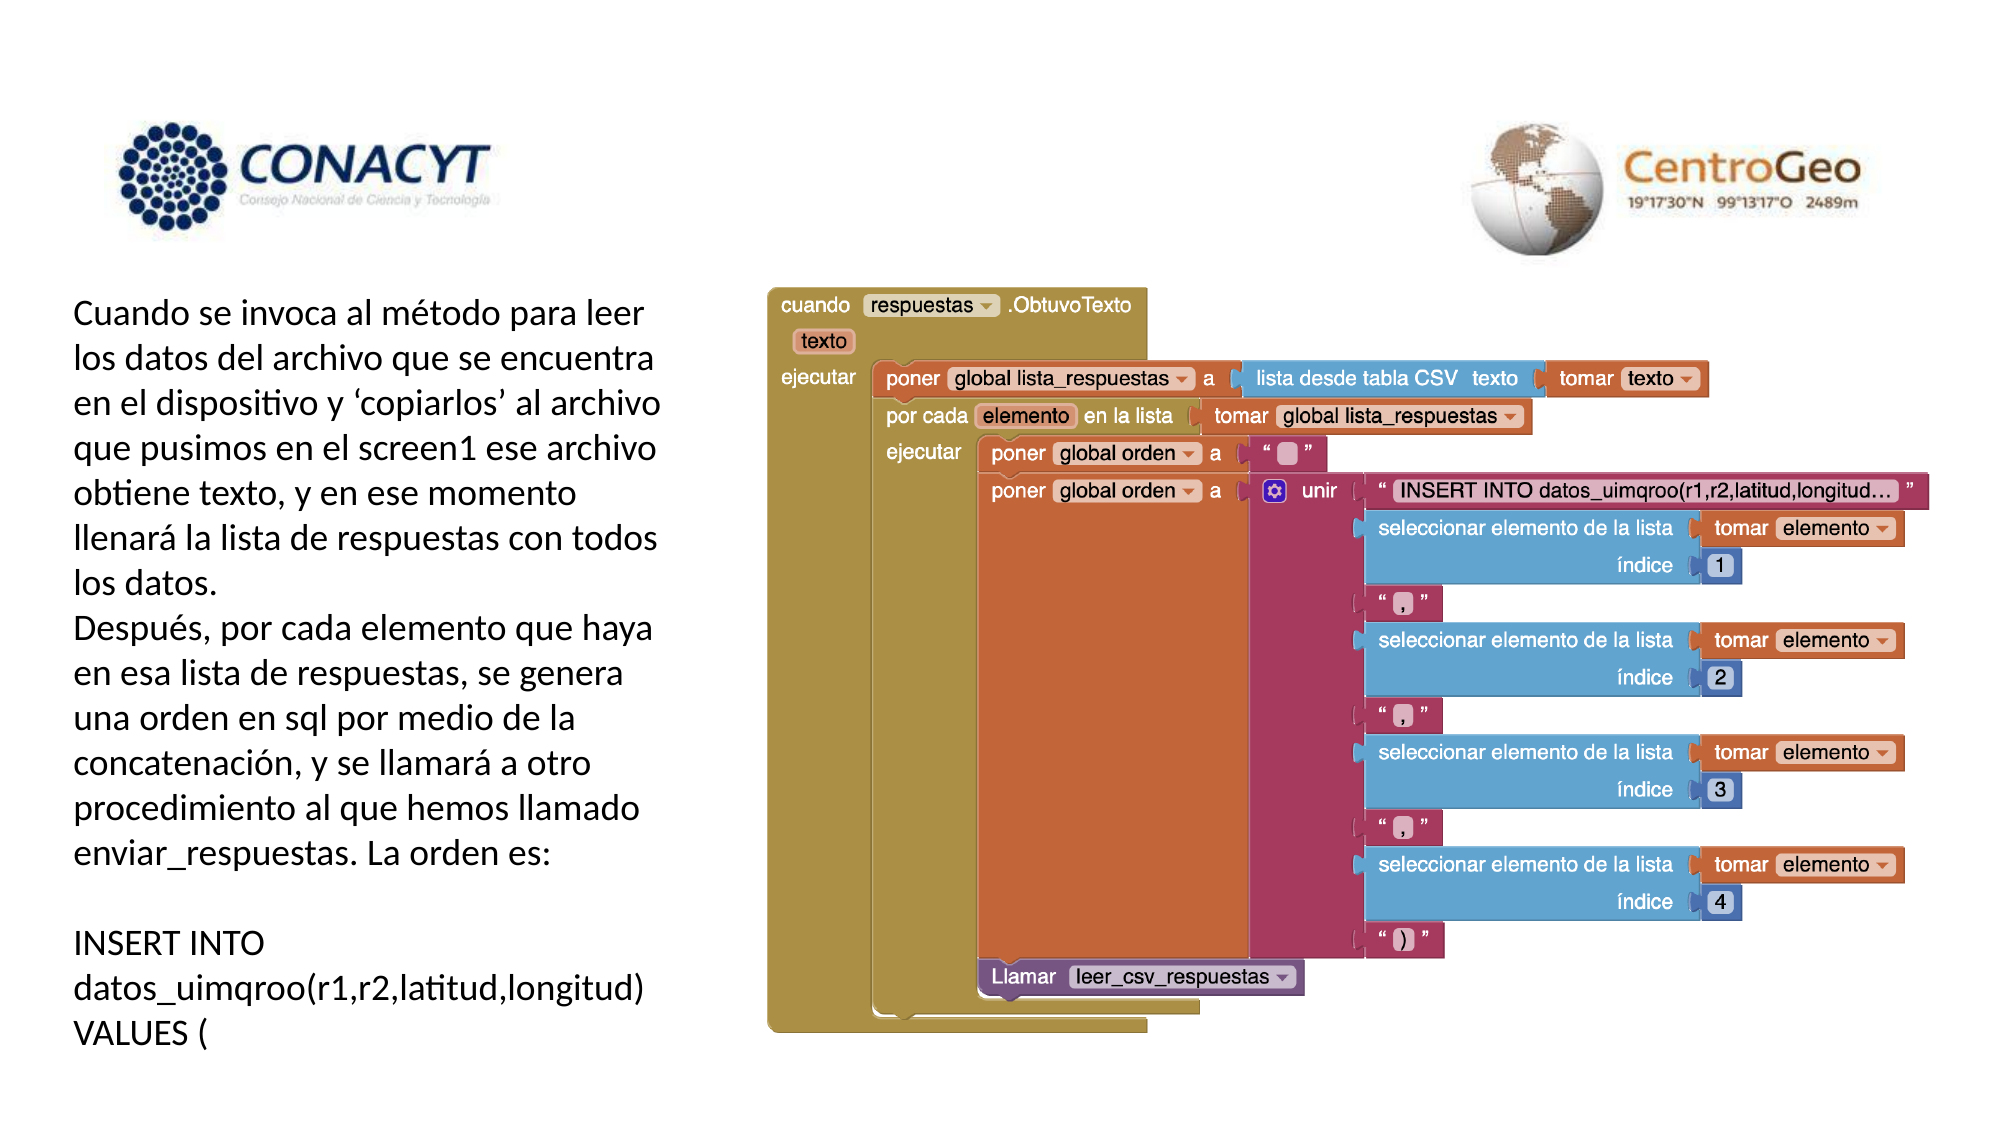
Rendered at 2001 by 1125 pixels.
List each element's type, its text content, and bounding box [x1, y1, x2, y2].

picture [104, 97, 514, 267]
text_box Cuando se invoca al método para leer los datos del archivo que se encuentra en el dispositivo y ‘copiarlos’ al archivo que pusimos en el screen1 ese archivo obtiene texto, y en ese momento llenará la lista de respuestas con todos los datos. Después, por cada elemento que haya en esa lista de respuestas, se genera una orden en sql por medio de la concatenación, y se llamará a otro procedimiento al que hemos llamado enviar_respuestas. La orden es: INSERT INTO datos_uimqroo(r1,r2,latitud,longitud) VALUES ( [58, 280, 683, 1061]
picture [757, 97, 1942, 1045]
